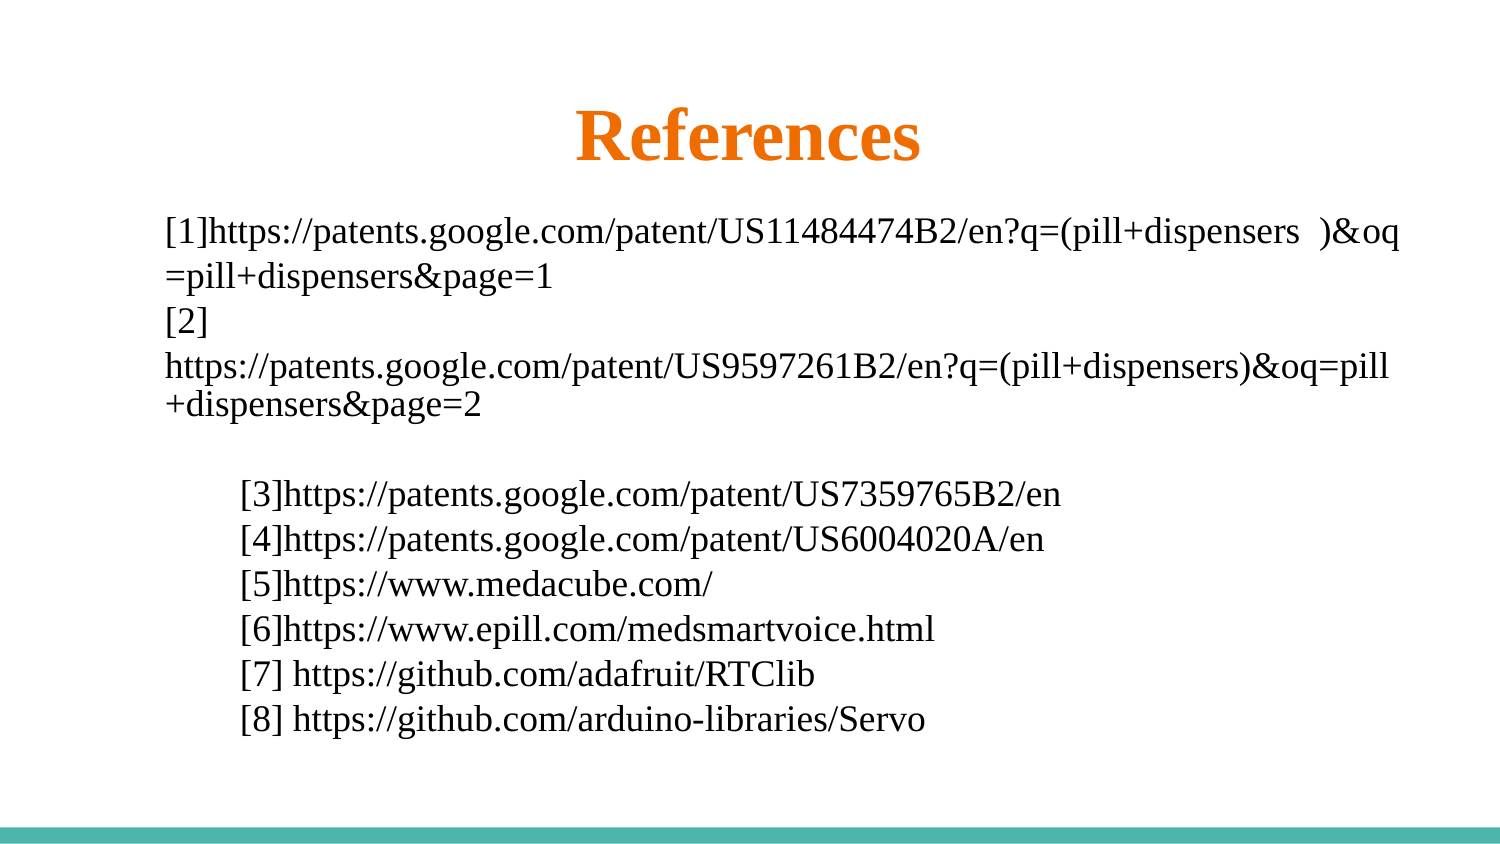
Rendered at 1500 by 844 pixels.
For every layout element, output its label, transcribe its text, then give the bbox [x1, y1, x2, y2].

title References [47, 28, 1452, 227]
text_box [1]https://patents.google.com/patent/US11484474B2/en?q=(pill+dispensers )&oq=pill+dispensers&page=1 [2]https://patents.google.com/patent/US9597261B2/en?q=(pill+dispensers)&oq=pill+dispensers&page=2 [3]https://patents.google.com/patent/US7359765B2/en [4]https://patents.google.com/patent/US6004020A/en [5]https://www.medacube.com/ [6]https://www.epill.com/medsmartvoice.html [7] https://github.com/adafruit/RTClib [8] https://github.com/arduino-libraries/Servo [74, 198, 1425, 754]
